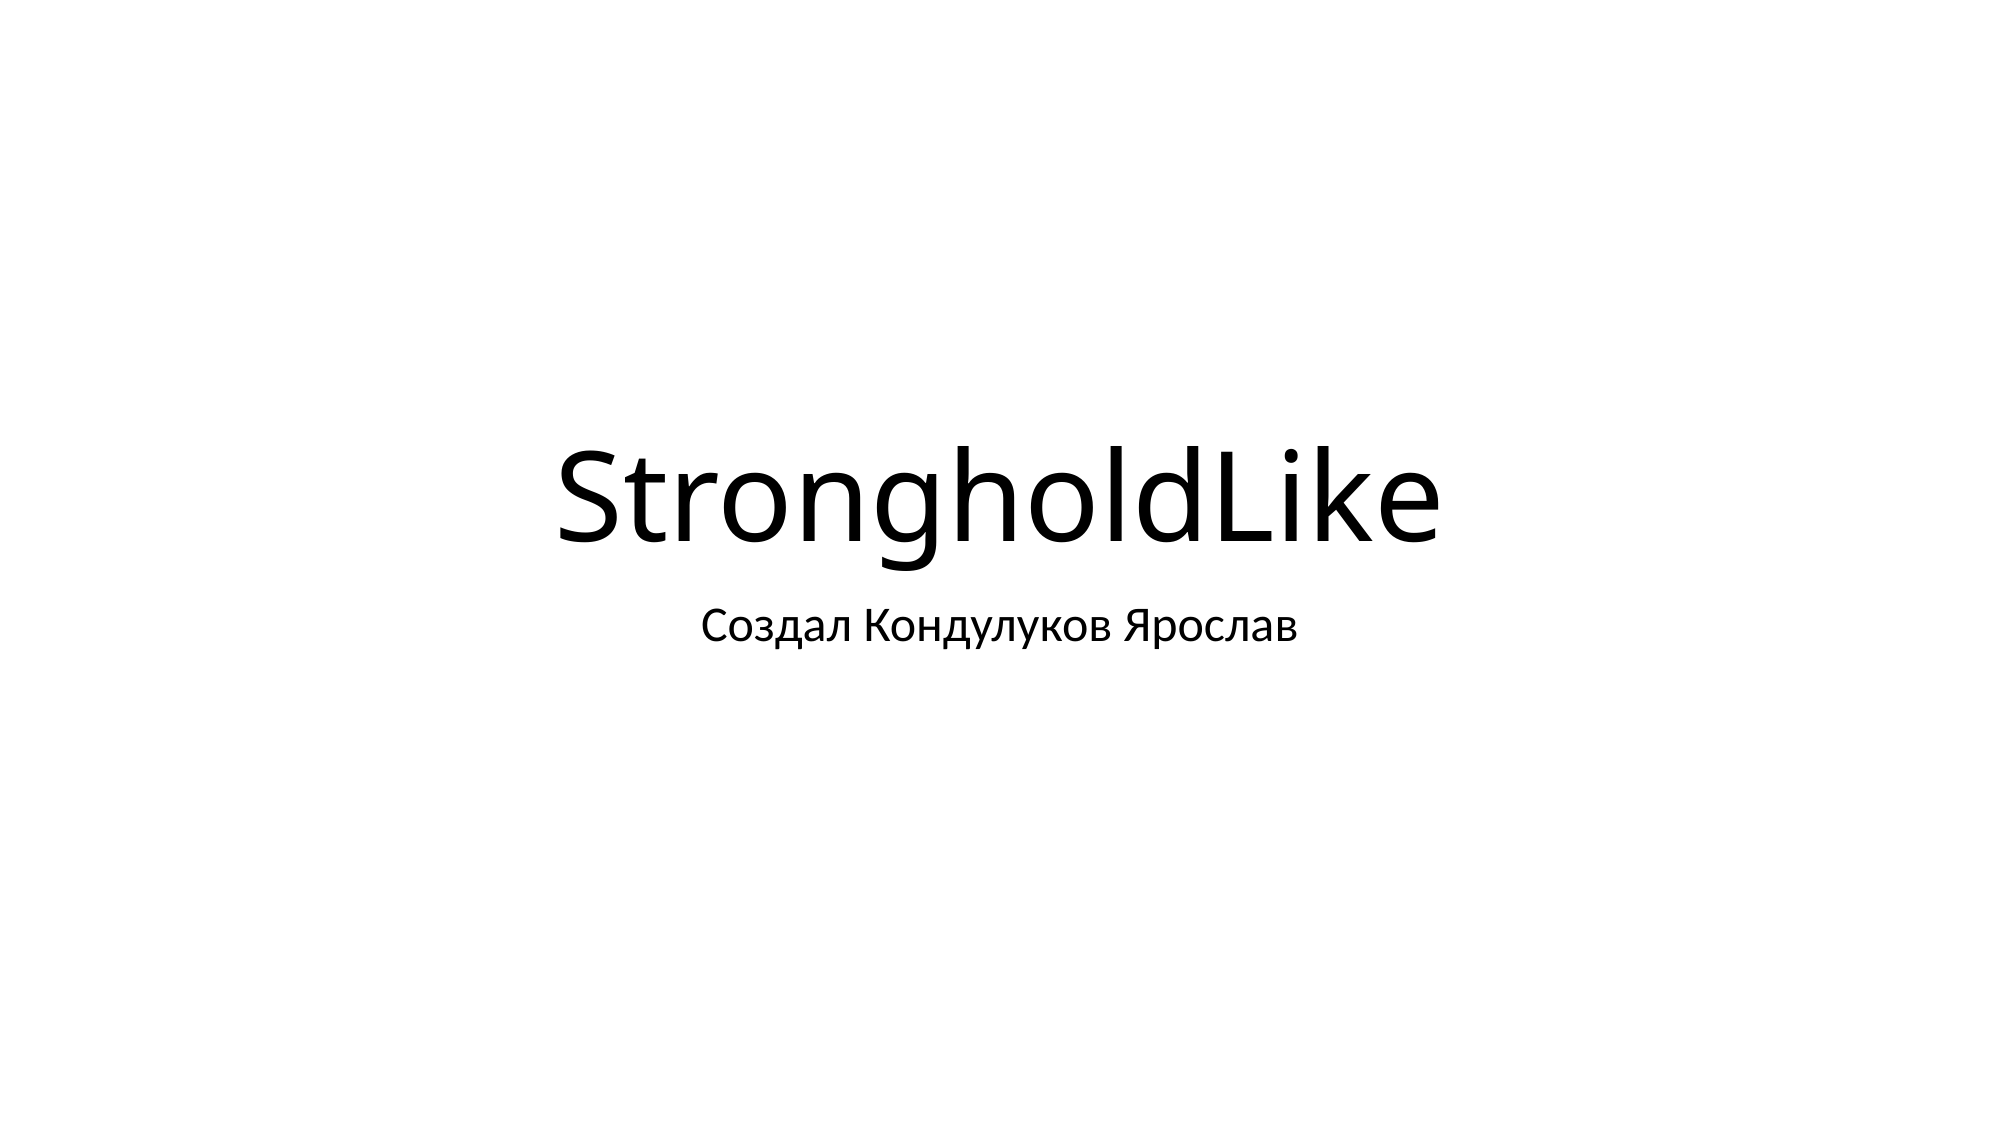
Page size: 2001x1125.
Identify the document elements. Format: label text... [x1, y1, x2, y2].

title StrongholdLike [249, 184, 1750, 576]
subtitle Создал Кондулуков Ярослав [249, 590, 1750, 863]
